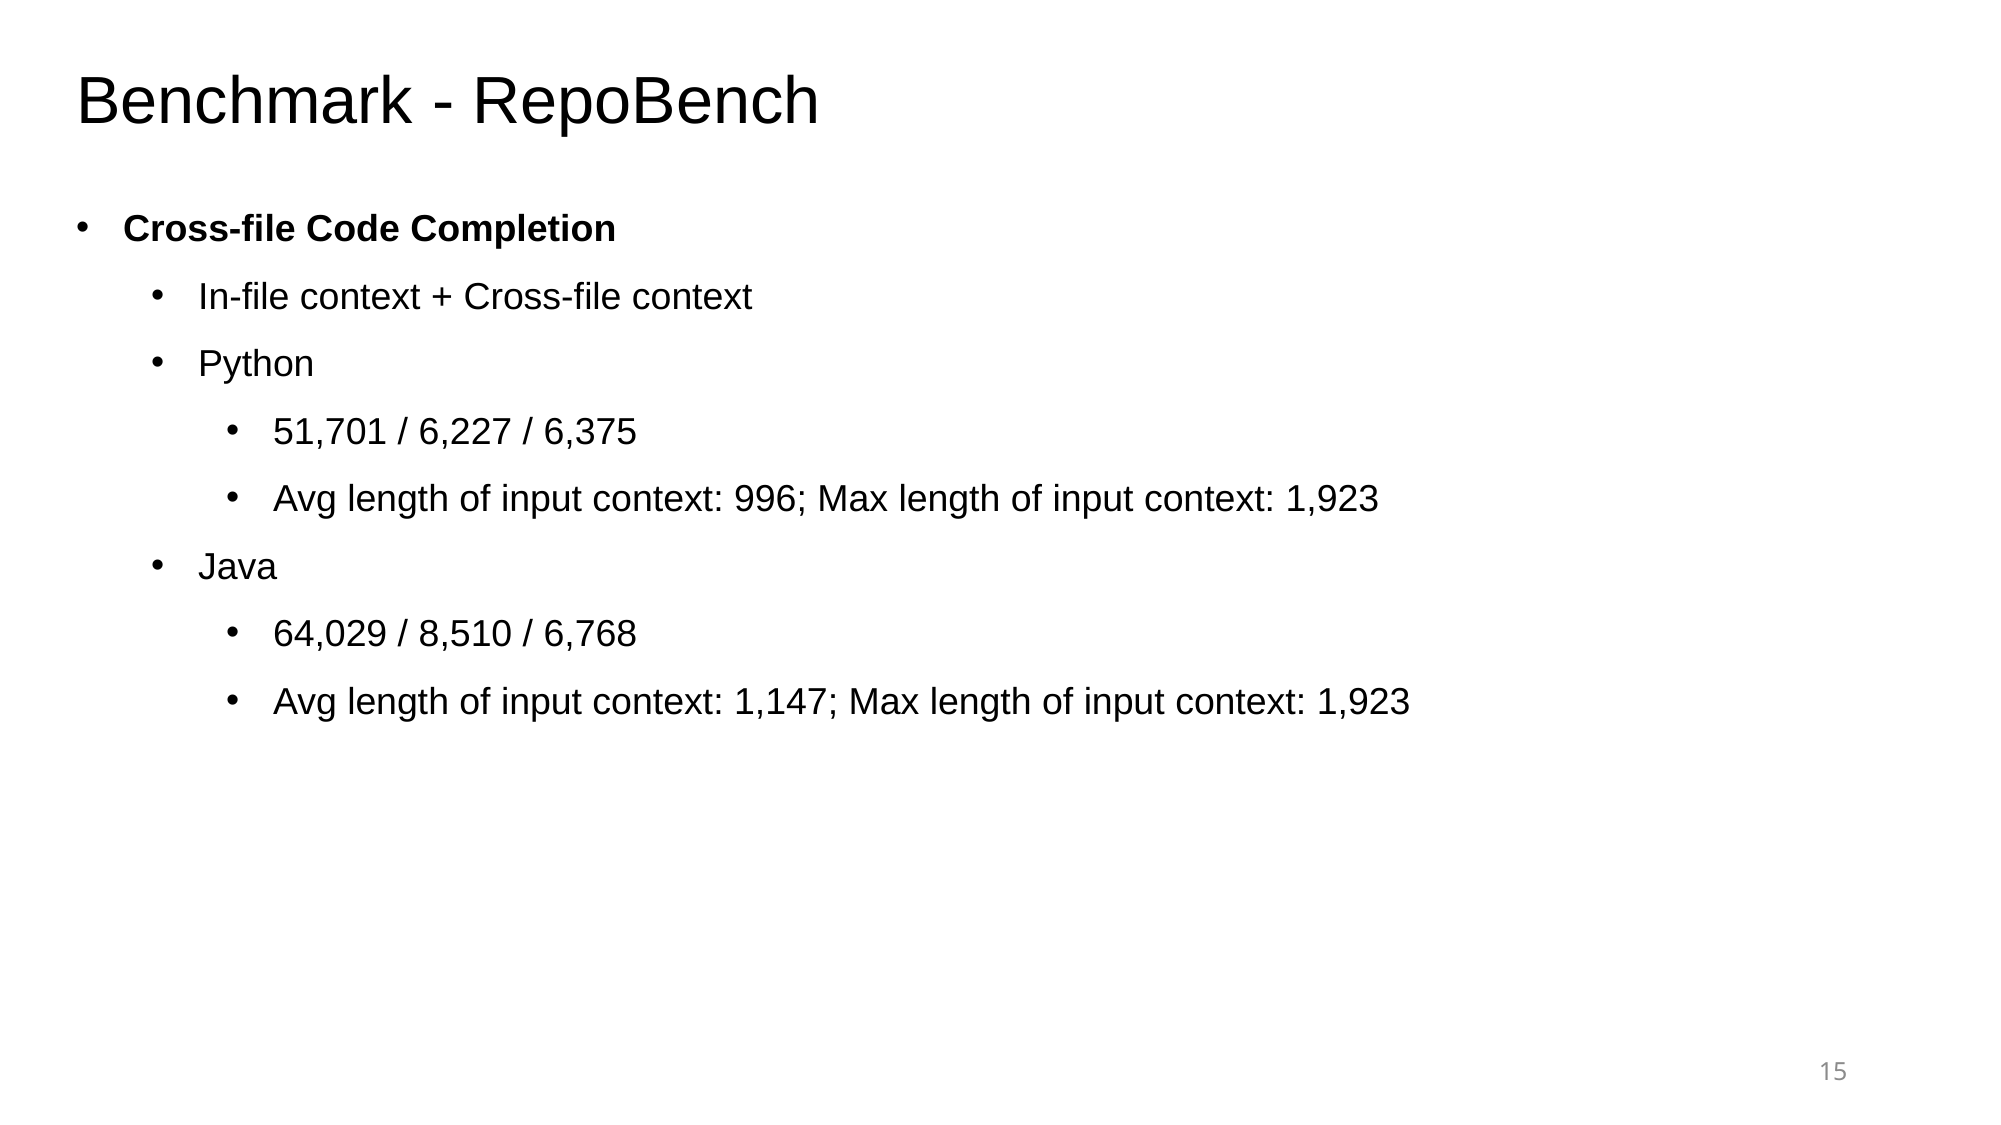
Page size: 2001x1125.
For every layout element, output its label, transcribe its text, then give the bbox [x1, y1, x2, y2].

text_box Cross-file Code Completion In-file context + Cross-file context Python 51,701 / 6,227 / 6,375 Avg length of input context: 996; Max length of input context: 1,923 Java 64,029 / 8,510 / 6,768 Avg length of input context: 1,147; Max length of input context: 1,923 [61, 174, 1756, 730]
slide_number 15 [1412, 1042, 1863, 1103]
text_box Benchmark - RepoBench [61, 49, 855, 145]
